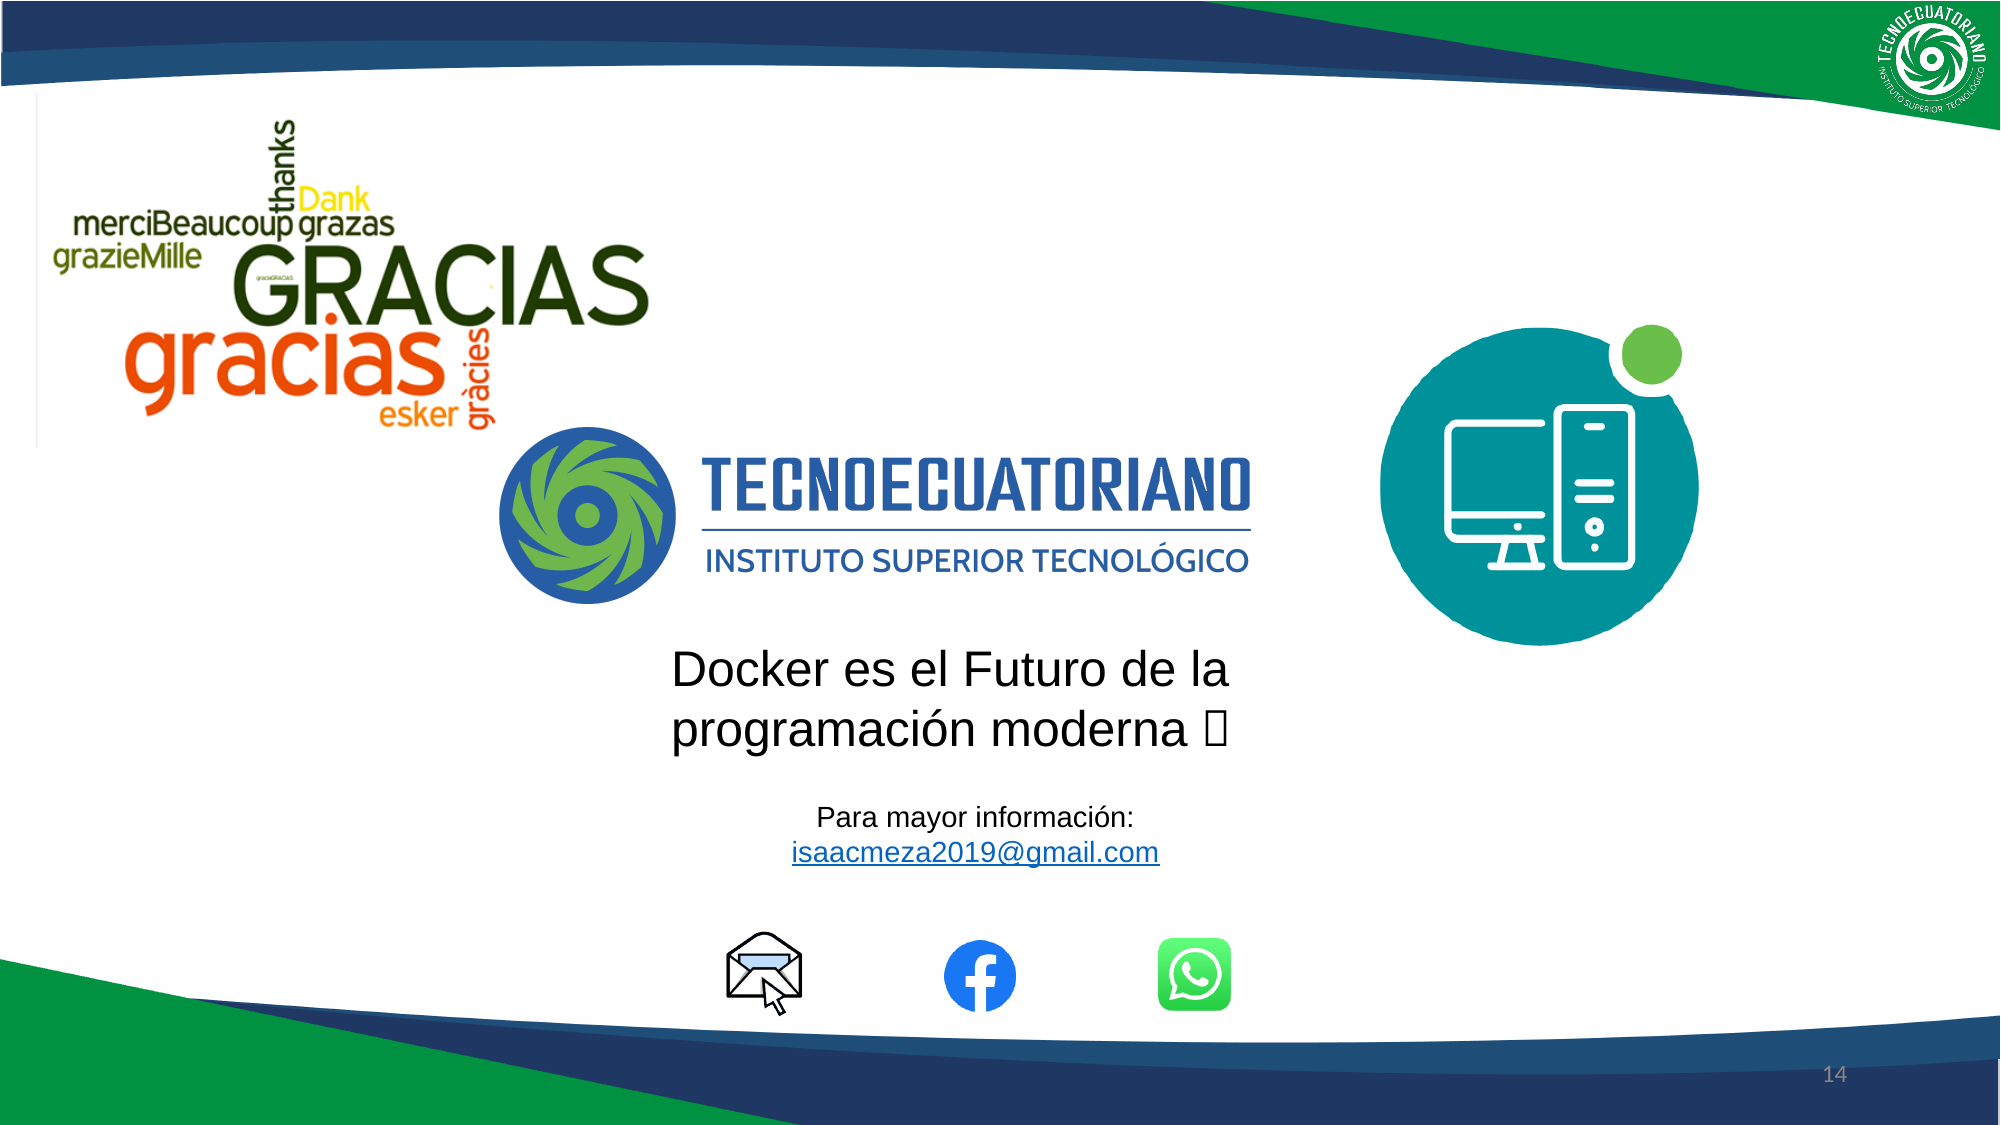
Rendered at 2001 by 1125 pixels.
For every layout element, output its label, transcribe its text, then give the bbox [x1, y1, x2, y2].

picture [0, 930, 2000, 1125]
picture [1360, 297, 1724, 662]
picture [3, 0, 2000, 662]
text_box Docker es el Futuro de la programación moderna  [656, 629, 1525, 817]
text_box Para mayor información: isaacmeza2019@gmail.com [475, 790, 1476, 911]
slide_number 14 [1412, 1042, 1863, 1103]
